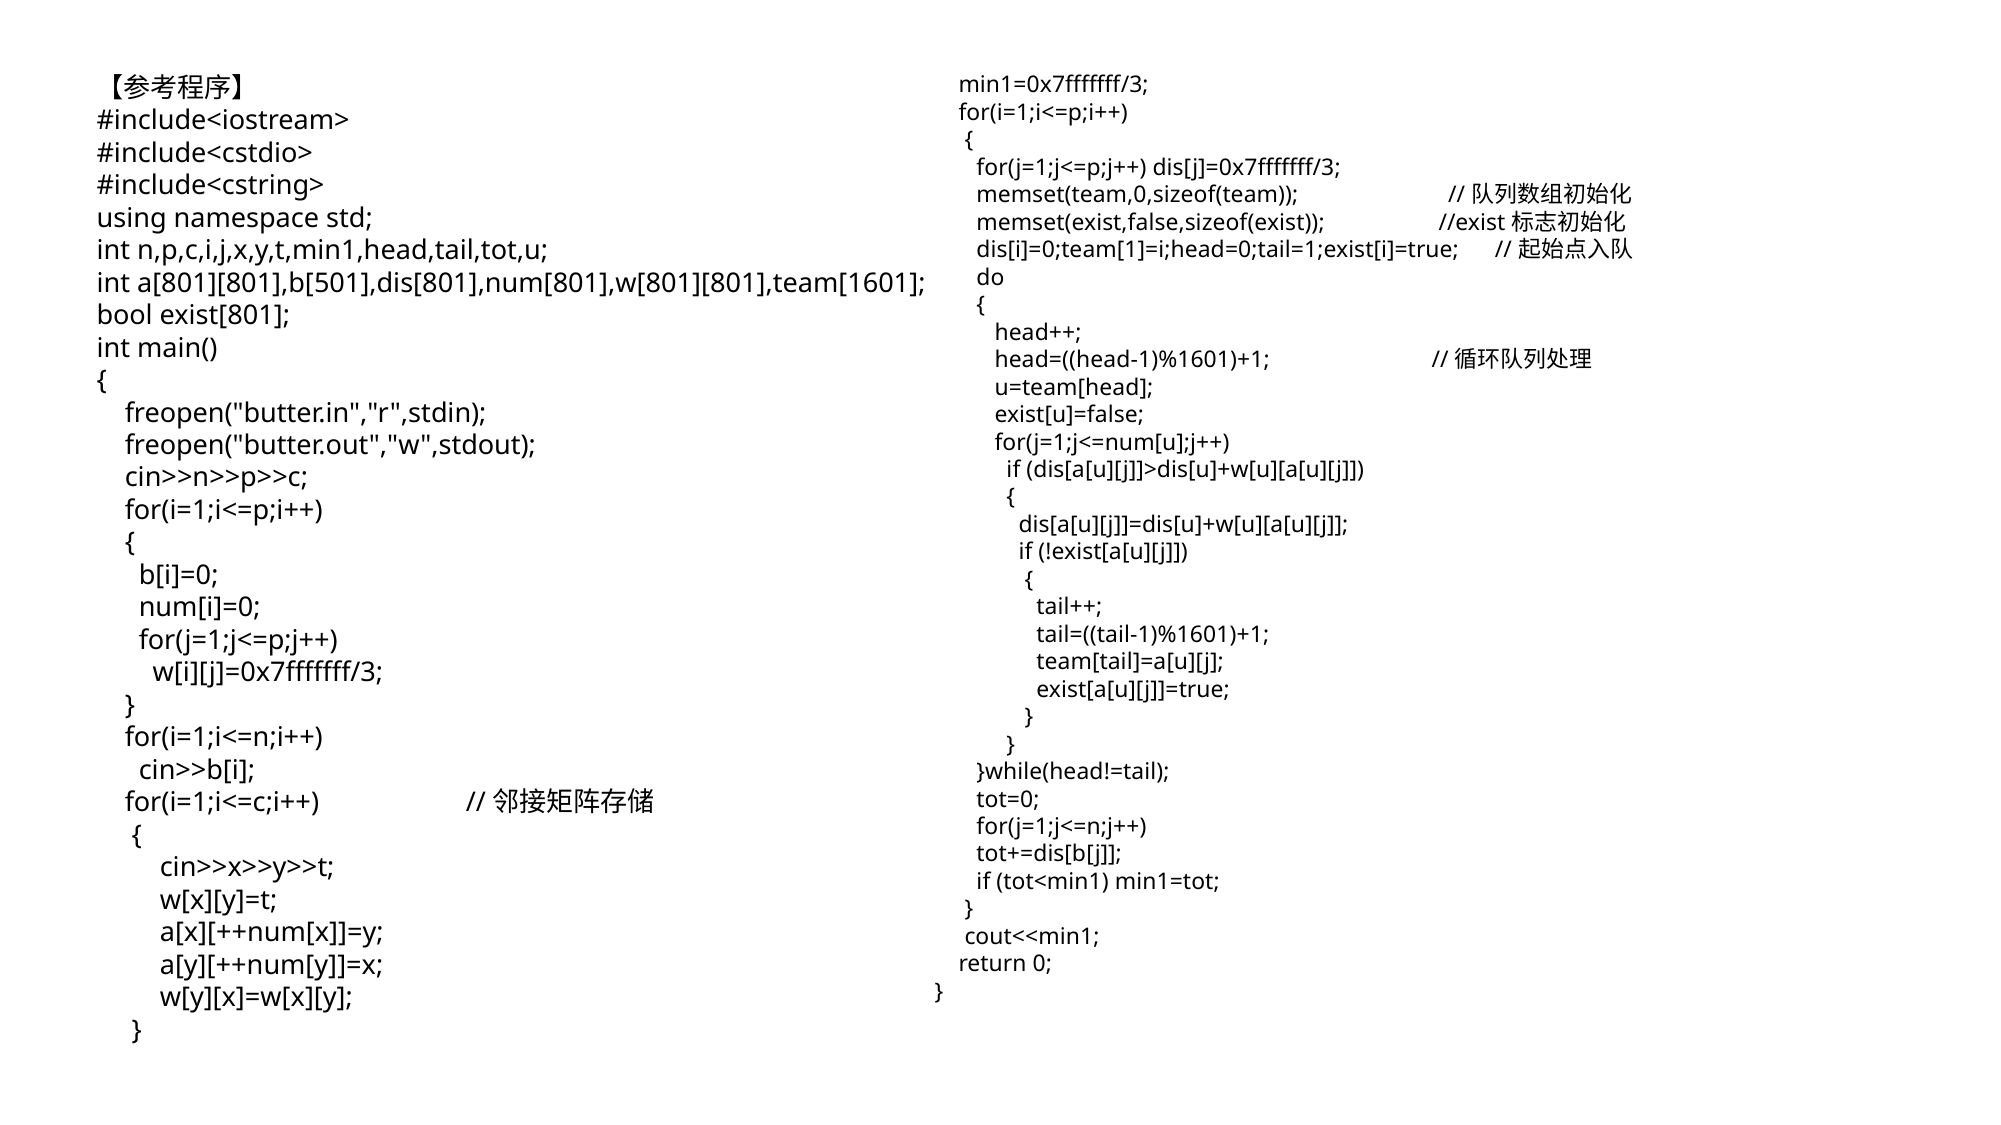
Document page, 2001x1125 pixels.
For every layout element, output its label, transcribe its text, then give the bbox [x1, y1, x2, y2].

text_box min1=0x7fffffff/3; for(i=1;i<=p;i++) { for(j=1;j<=p;j++) dis[j]=0x7fffffff/3; memset(team,0,sizeof(team)); //队列数组初始化 memset(exist,false,sizeof(exist)); //exist标志初始化 dis[i]=0;team[1]=i;head=0;tail=1;exist[i]=true; //起始点入队 do { head++; head=((head-1)%1601)+1; //循环队列处理 u=team[head]; exist[u]=false; for(j=1;j<=num[u];j++) if (dis[a[u][j]]>dis[u]+w[u][a[u][j]]) { dis[a[u][j]]=dis[u]+w[u][a[u][j]]; if (!exist[a[u][j]]) { tail++; tail=((tail-1)%1601)+1; team[tail]=a[u][j]; exist[a[u][j]]=true; } } }while(head!=tail); tot=0; for(j=1;j<=n;j++) tot+=dis[b[j]]; if (tot<min1) min1=tot; } cout<<min1; return 0; } [919, 62, 2000, 1012]
text_box 【参考程序】 #include<iostream> #include<cstdio> #include<cstring> using namespace std; int n,p,c,i,j,x,y,t,min1,head,tail,tot,u; int a[801][801],b[501],dis[801],num[801],w[801][801],team[1601]; bool exist[801]; int main() { freopen("butter.in","r",stdin); freopen("butter.out","w",stdout); cin>>n>>p>>c; for(i=1;i<=p;i++) { b[i]=0; num[i]=0; for(j=1;j<=p;j++) w[i][j]=0x7fffffff/3; } for(i=1;i<=n;i++) cin>>b[i]; for(i=1;i<=c;i++) //邻接矩阵存储 { cin>>x>>y>>t; w[x][y]=t; a[x][++num[x]]=y; a[y][++num[y]]=x; w[y][x]=w[x][y]; } [81, 62, 1216, 1052]
